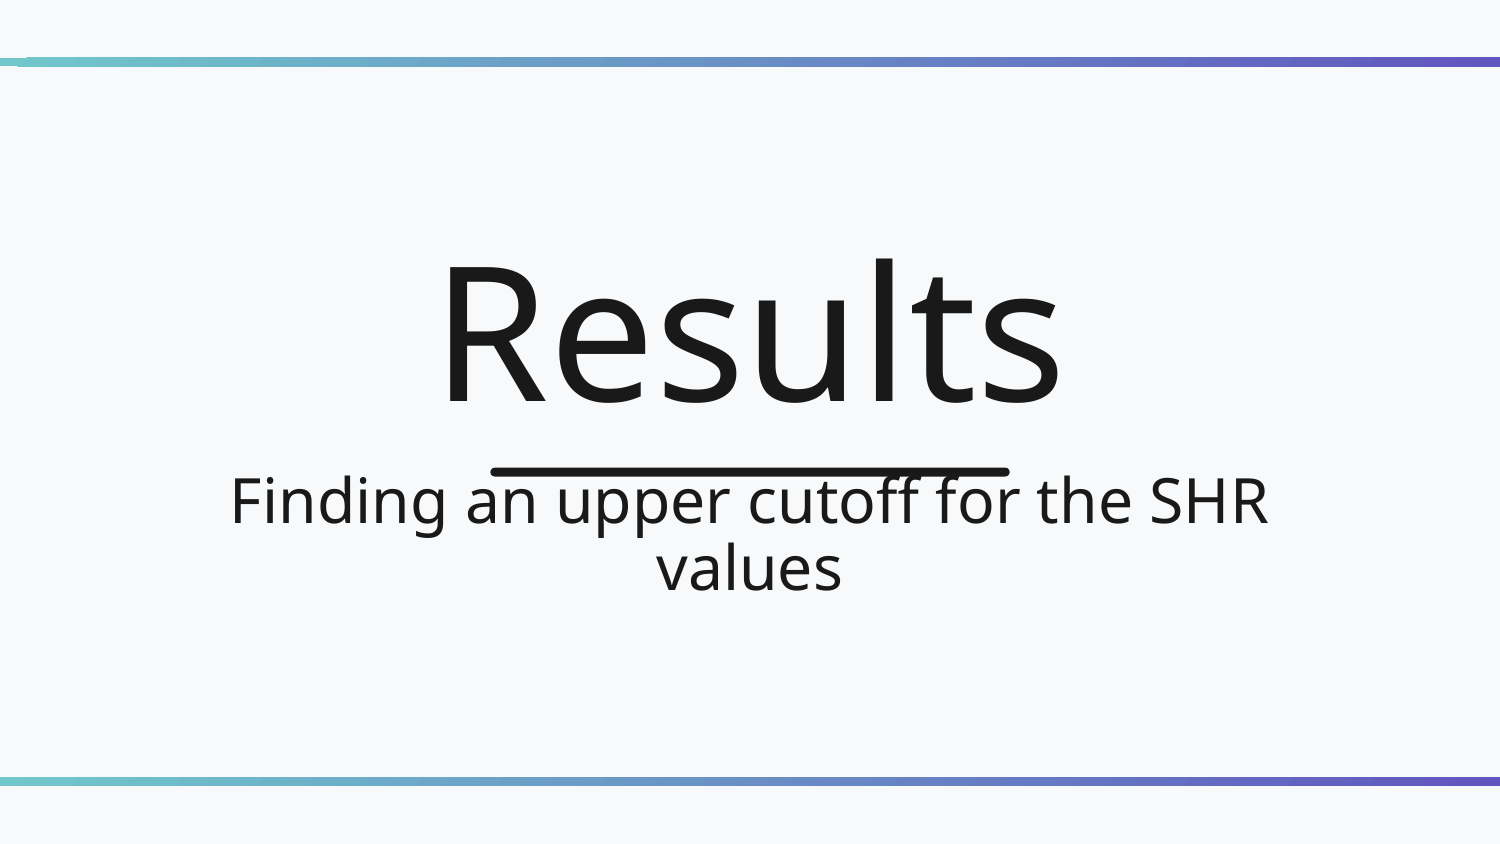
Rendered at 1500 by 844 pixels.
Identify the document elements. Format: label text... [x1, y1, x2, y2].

title Results Finding an upper cutoff for the SHR values [117, 253, 1383, 591]
text_box [490, 467, 1010, 477]
